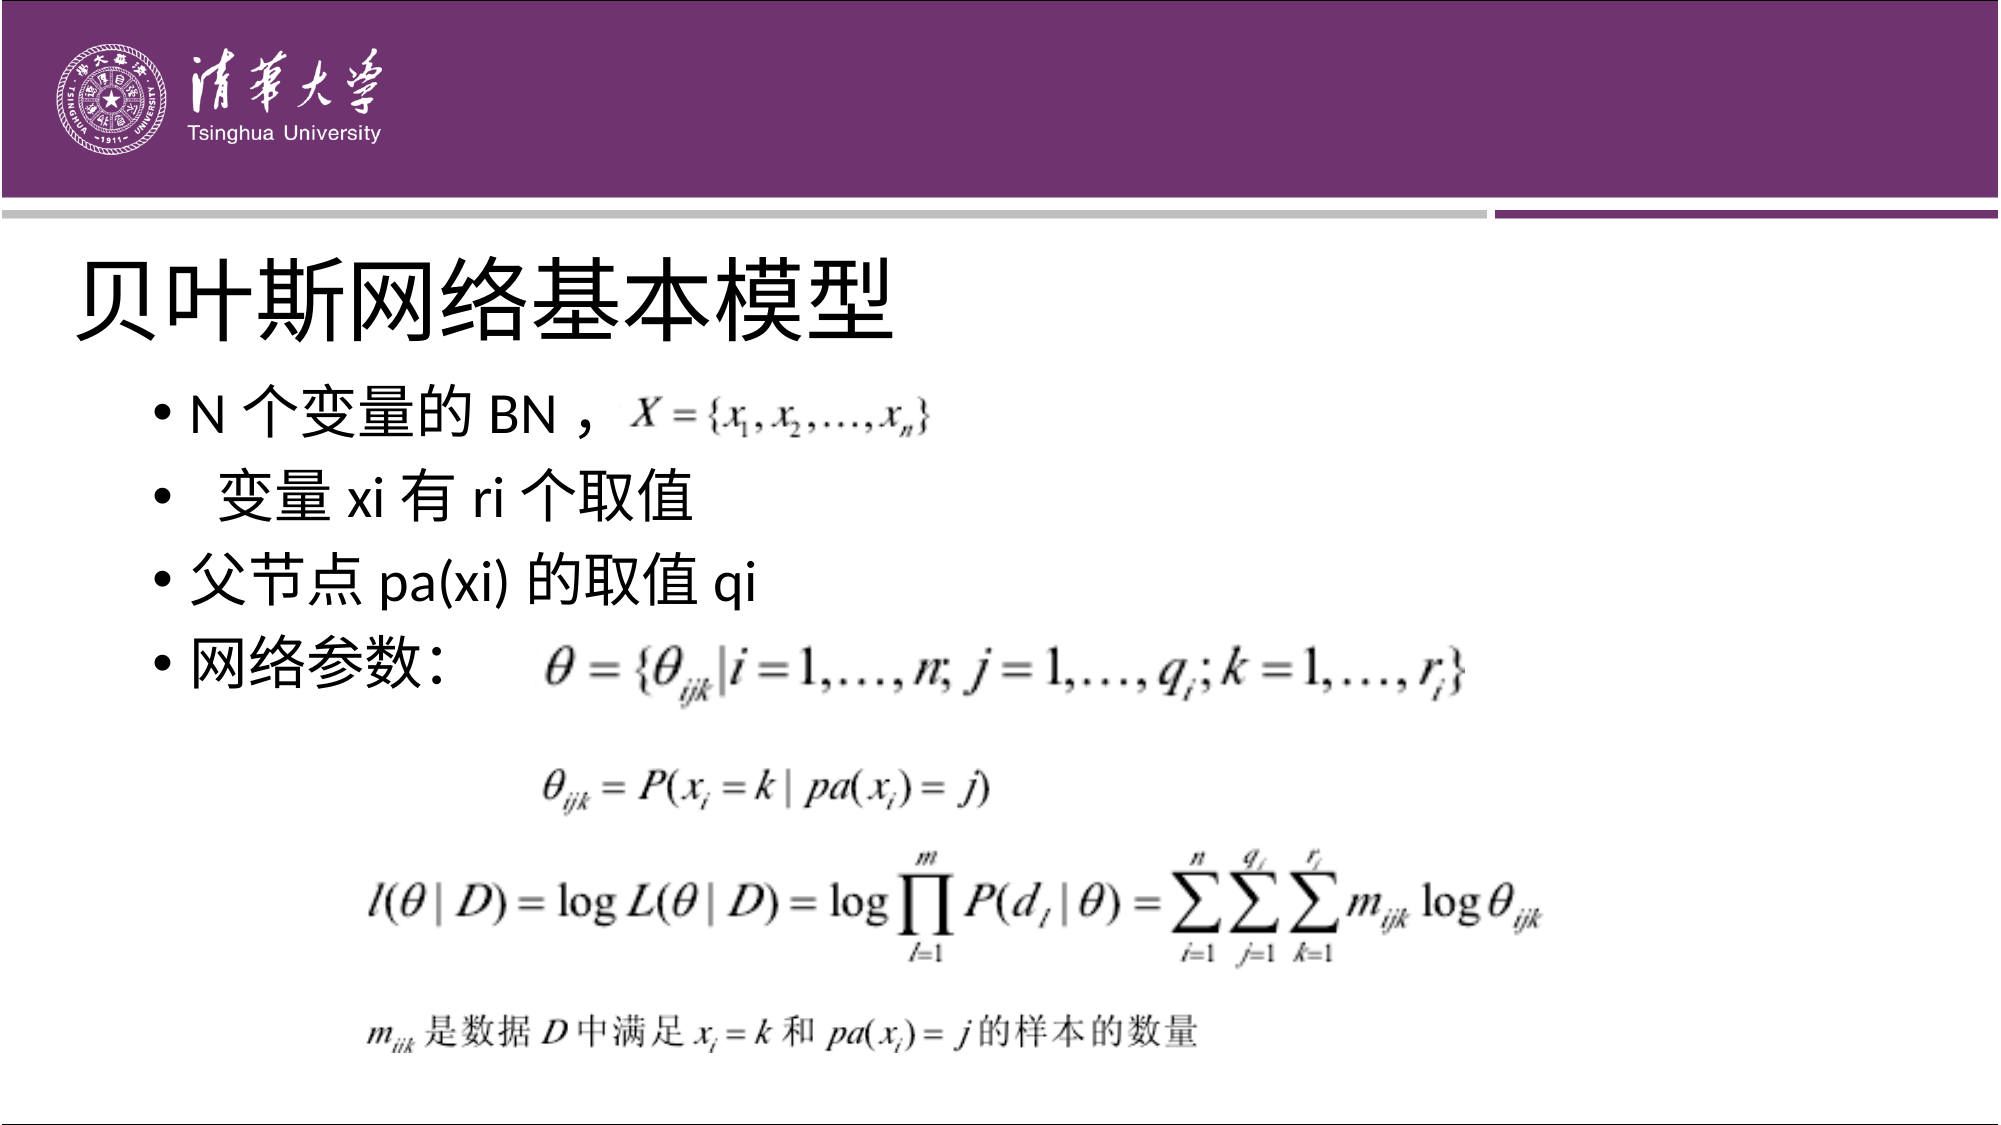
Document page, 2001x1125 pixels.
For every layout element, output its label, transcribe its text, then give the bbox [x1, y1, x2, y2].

picture [2, 0, 1998, 1125]
list N个变量的BN， 变量xi有ri个取值 父节点pa(xi)的取值qi 网络参数： [137, 375, 1863, 1090]
text_box 贝叶斯网络基本模型 [56, 196, 1782, 414]
